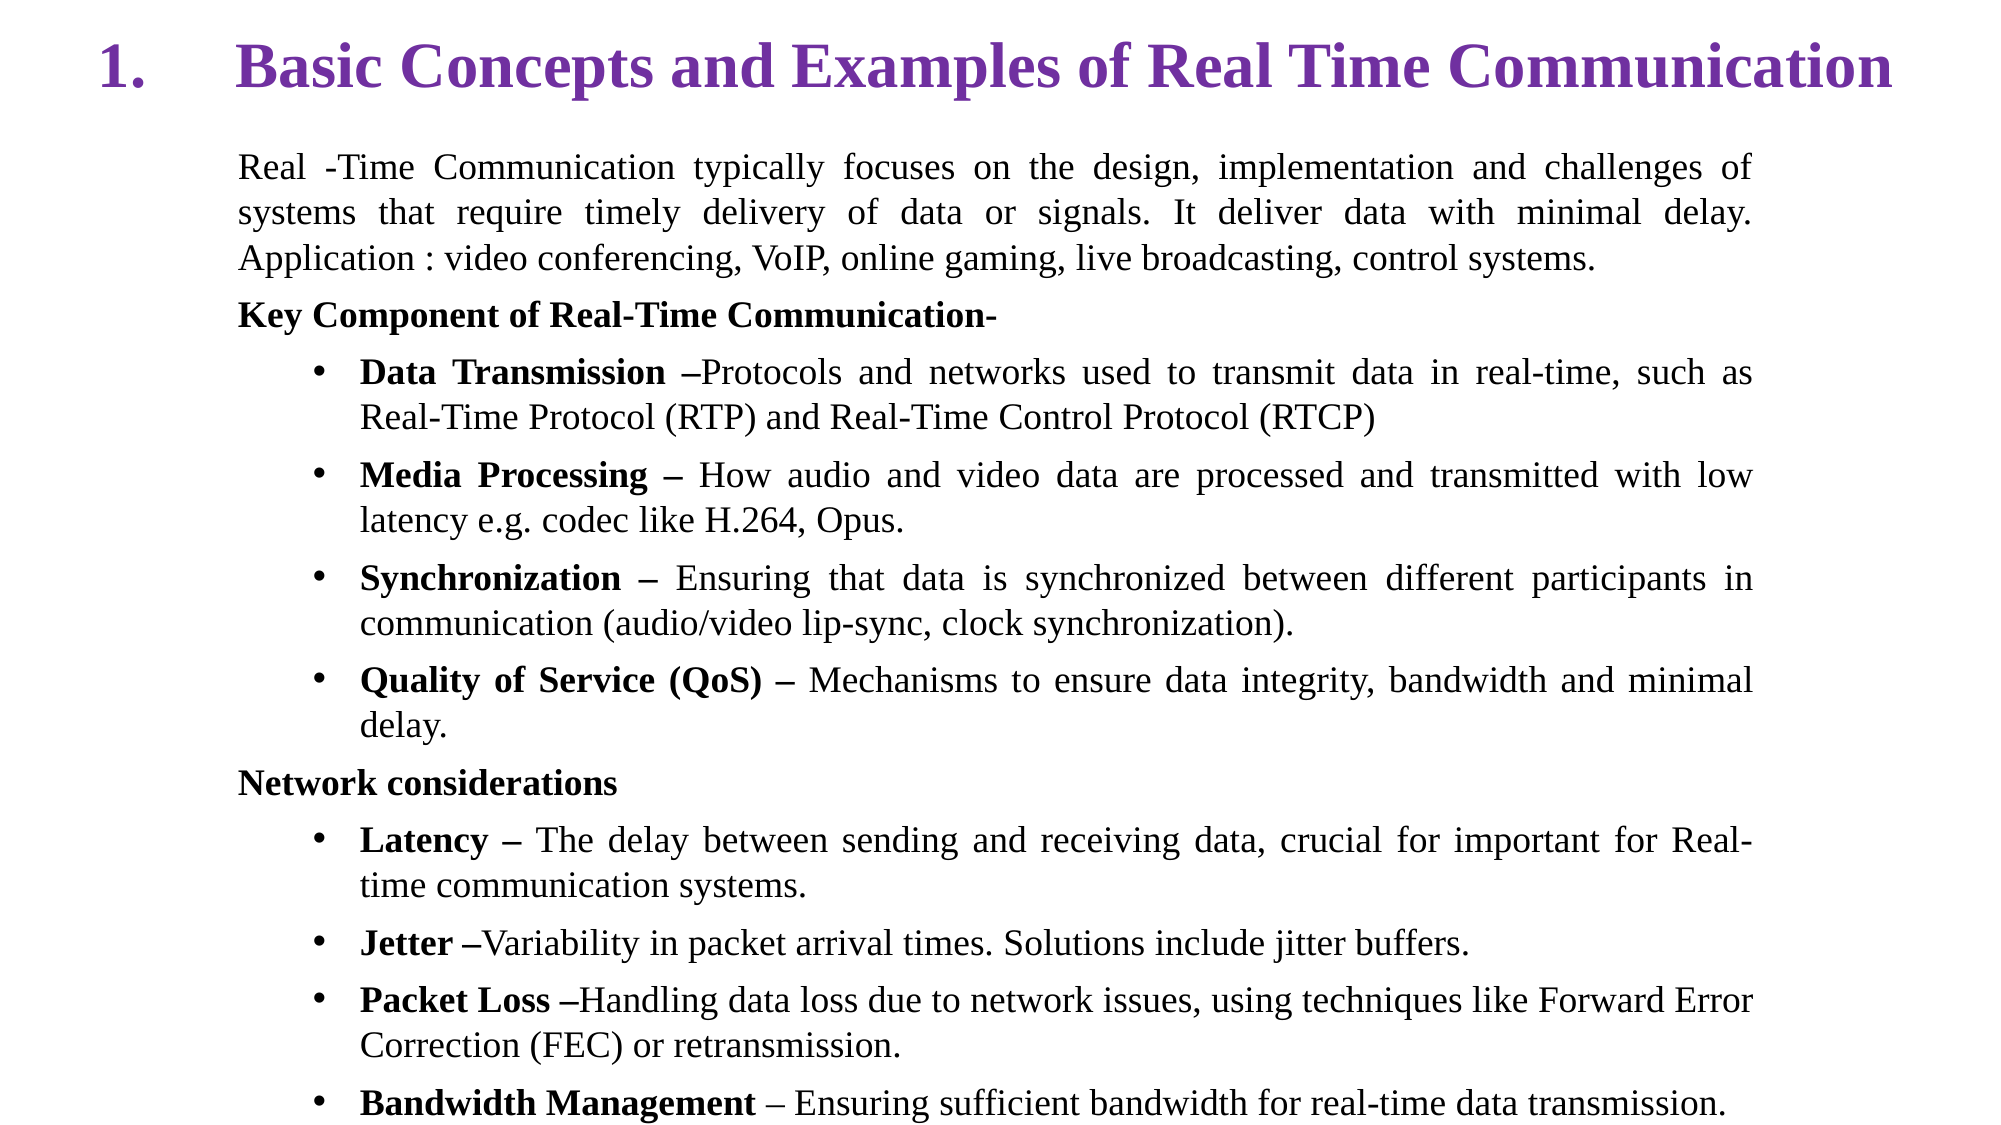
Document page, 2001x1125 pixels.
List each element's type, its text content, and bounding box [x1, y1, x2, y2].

title Basic Concepts and Examples of Real Time Communication [0, 24, 2000, 110]
text_box Real -Time Communication typically focuses on the design, implementation and challenges of systems that require timely delivery of data or signals. It deliver data with minimal delay. Application : video conferencing, VoIP, online gaming, live broadcasting, control systems. Key Component of Real-Time Communication- Data Transmission –Protocols and networks used to transmit data in real-time, such as Real-Time Protocol (RTP) and Real-Time Control Protocol (RTCP) Media Processing – How audio and video data are processed and transmitted with low latency e.g. codec like H.264, Opus. Synchronization – Ensuring that data is synchronized between different participants in communication (audio/video lip-sync, clock synchronization). Quality of Service (QoS) – Mechanisms to ensure data integrity, bandwidth and minimal delay. Network considerations Latency – The delay between sending and receiving data, crucial for important for Real-time communication systems. Jetter –Variability in packet arrival times. Solutions include jitter buffers. Packet Loss –Handling data loss due to network issues, using techniques like Forward Error Correction (FEC) or retransmission. Bandwidth Management – Ensuring sufficient bandwidth for real-time data transmission. [223, 135, 1770, 1125]
